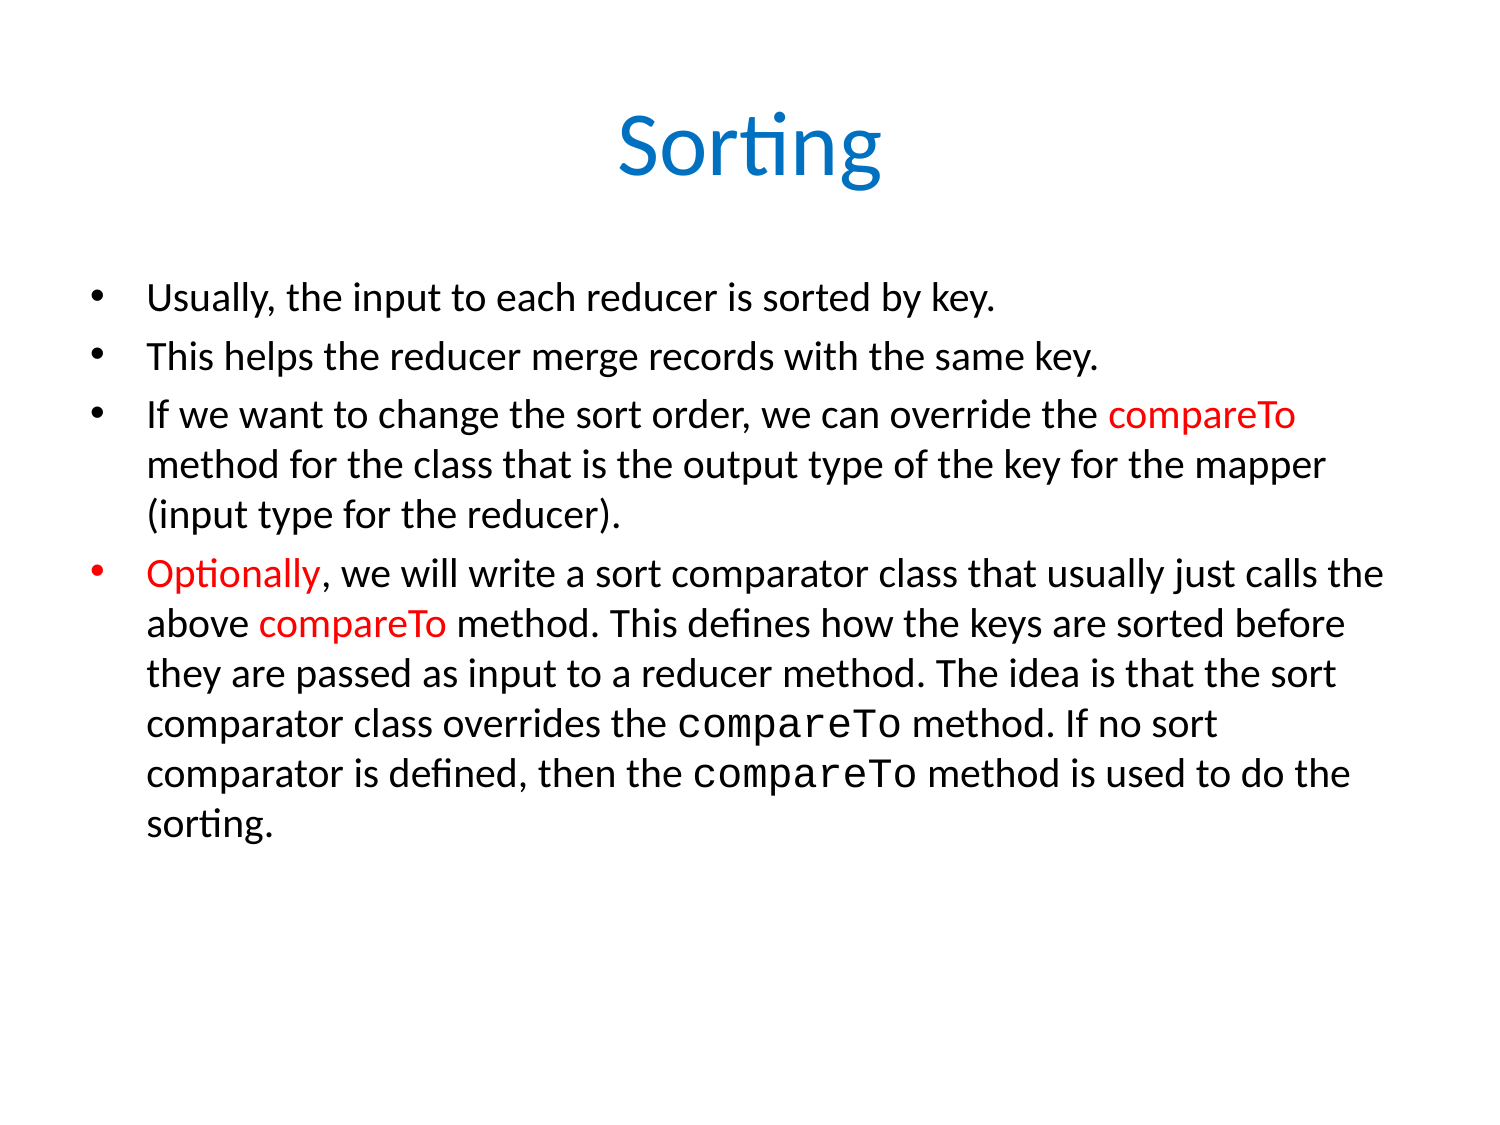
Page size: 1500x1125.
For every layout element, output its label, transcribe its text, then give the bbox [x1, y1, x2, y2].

list Usually, the input to each reducer is sorted by key. This helps the reducer merge records with the same key. If we want to change the sort order, we can override the compareTo method for the class that is the output type of the key for the mapper (input type for the reducer). Optionally, we will write a sort comparator class that usually just calls the above compareTo method. This defines how the keys are sorted before they are passed as input to a reducer method. The idea is that the sort comparator class overrides the compareTo method. If no sort comparator is defined, then the compareTo method is used to do the sorting. [75, 262, 1425, 1005]
title Sorting [75, 45, 1425, 233]
